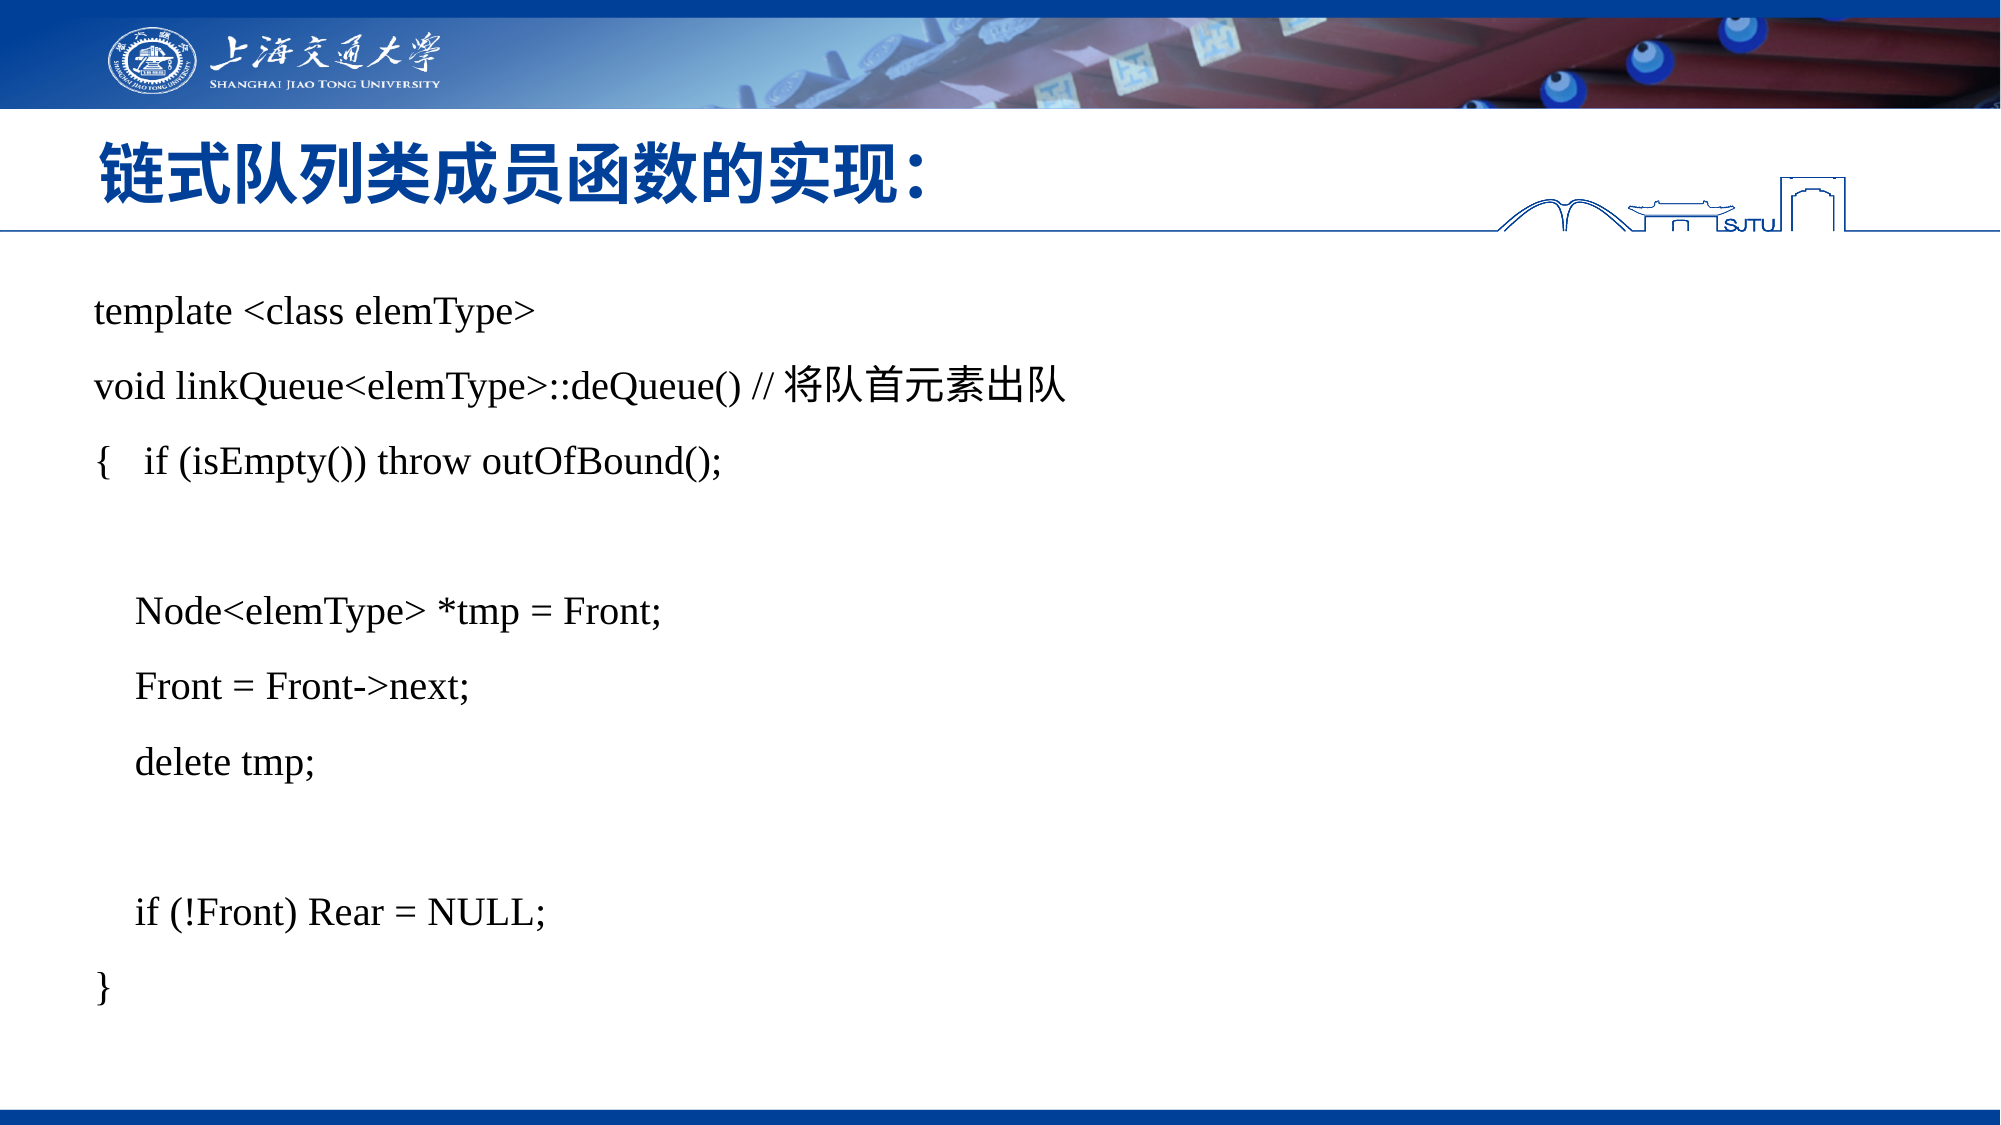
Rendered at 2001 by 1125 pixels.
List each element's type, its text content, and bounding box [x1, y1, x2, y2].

picture [0, 0, 2001, 109]
list template <class elemType> void linkQueue<elemType>::deQueue() //将队首元素出队 { if (isEmpty()) throw outOfBound(); Node<elemType> *tmp = Front; Front = Front->next; delete tmp; if (!Front) Rear = NULL; } [78, 266, 1910, 1024]
title 链式队列类成员函数的实现： [52, 130, 1884, 225]
